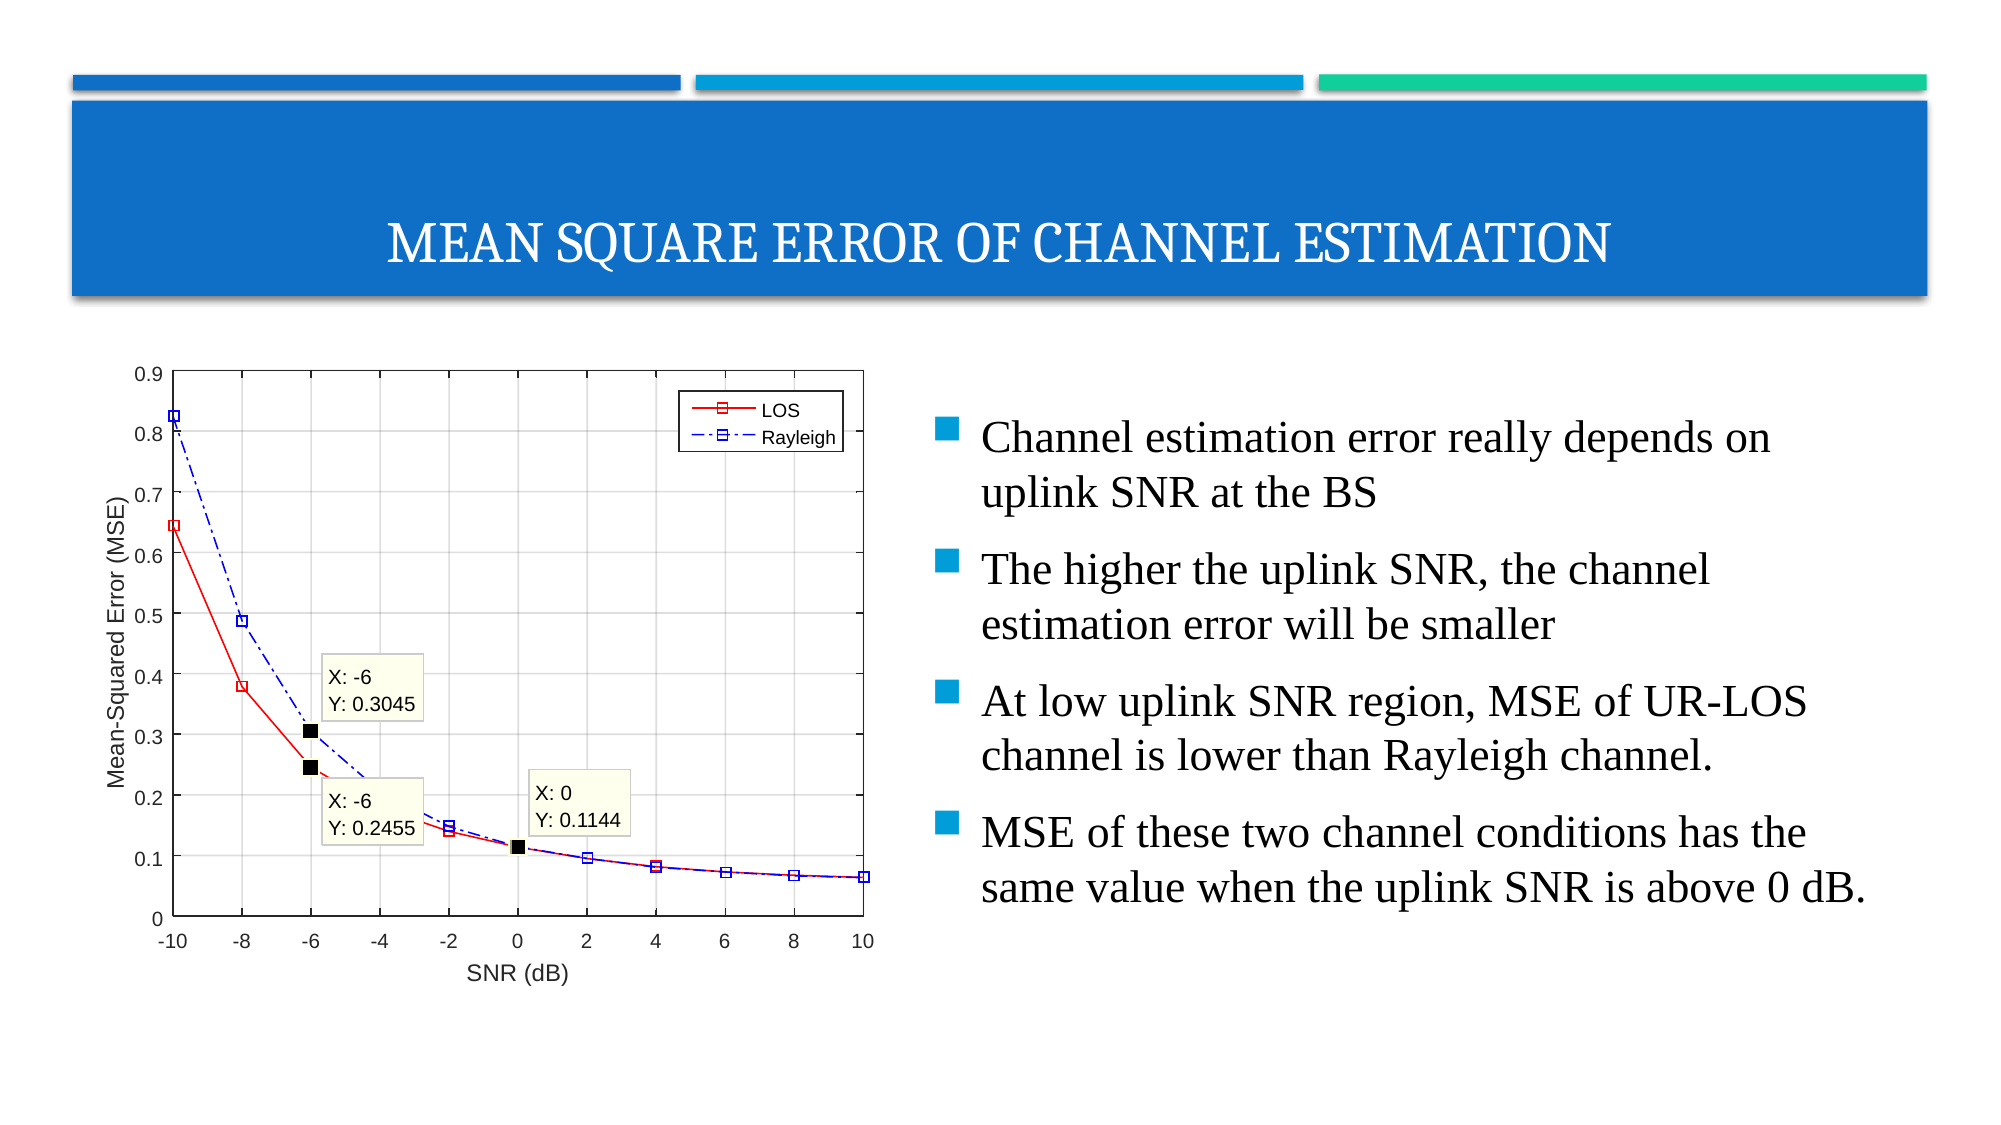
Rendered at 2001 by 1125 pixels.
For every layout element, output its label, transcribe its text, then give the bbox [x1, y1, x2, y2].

title Mean square error of channel estimation [95, 115, 1905, 282]
list Channel estimation error really depends on uplink SNR at the BS The higher the uplink SNR, the channel estimation error will be smaller At low uplink SNR region, MSE of UR-LOS channel is lower than Rayleigh channel. MSE of these two channel conditions has the same value when the uplink SNR is above 0 dB. [915, 357, 1905, 962]
picture [94, 357, 890, 989]
